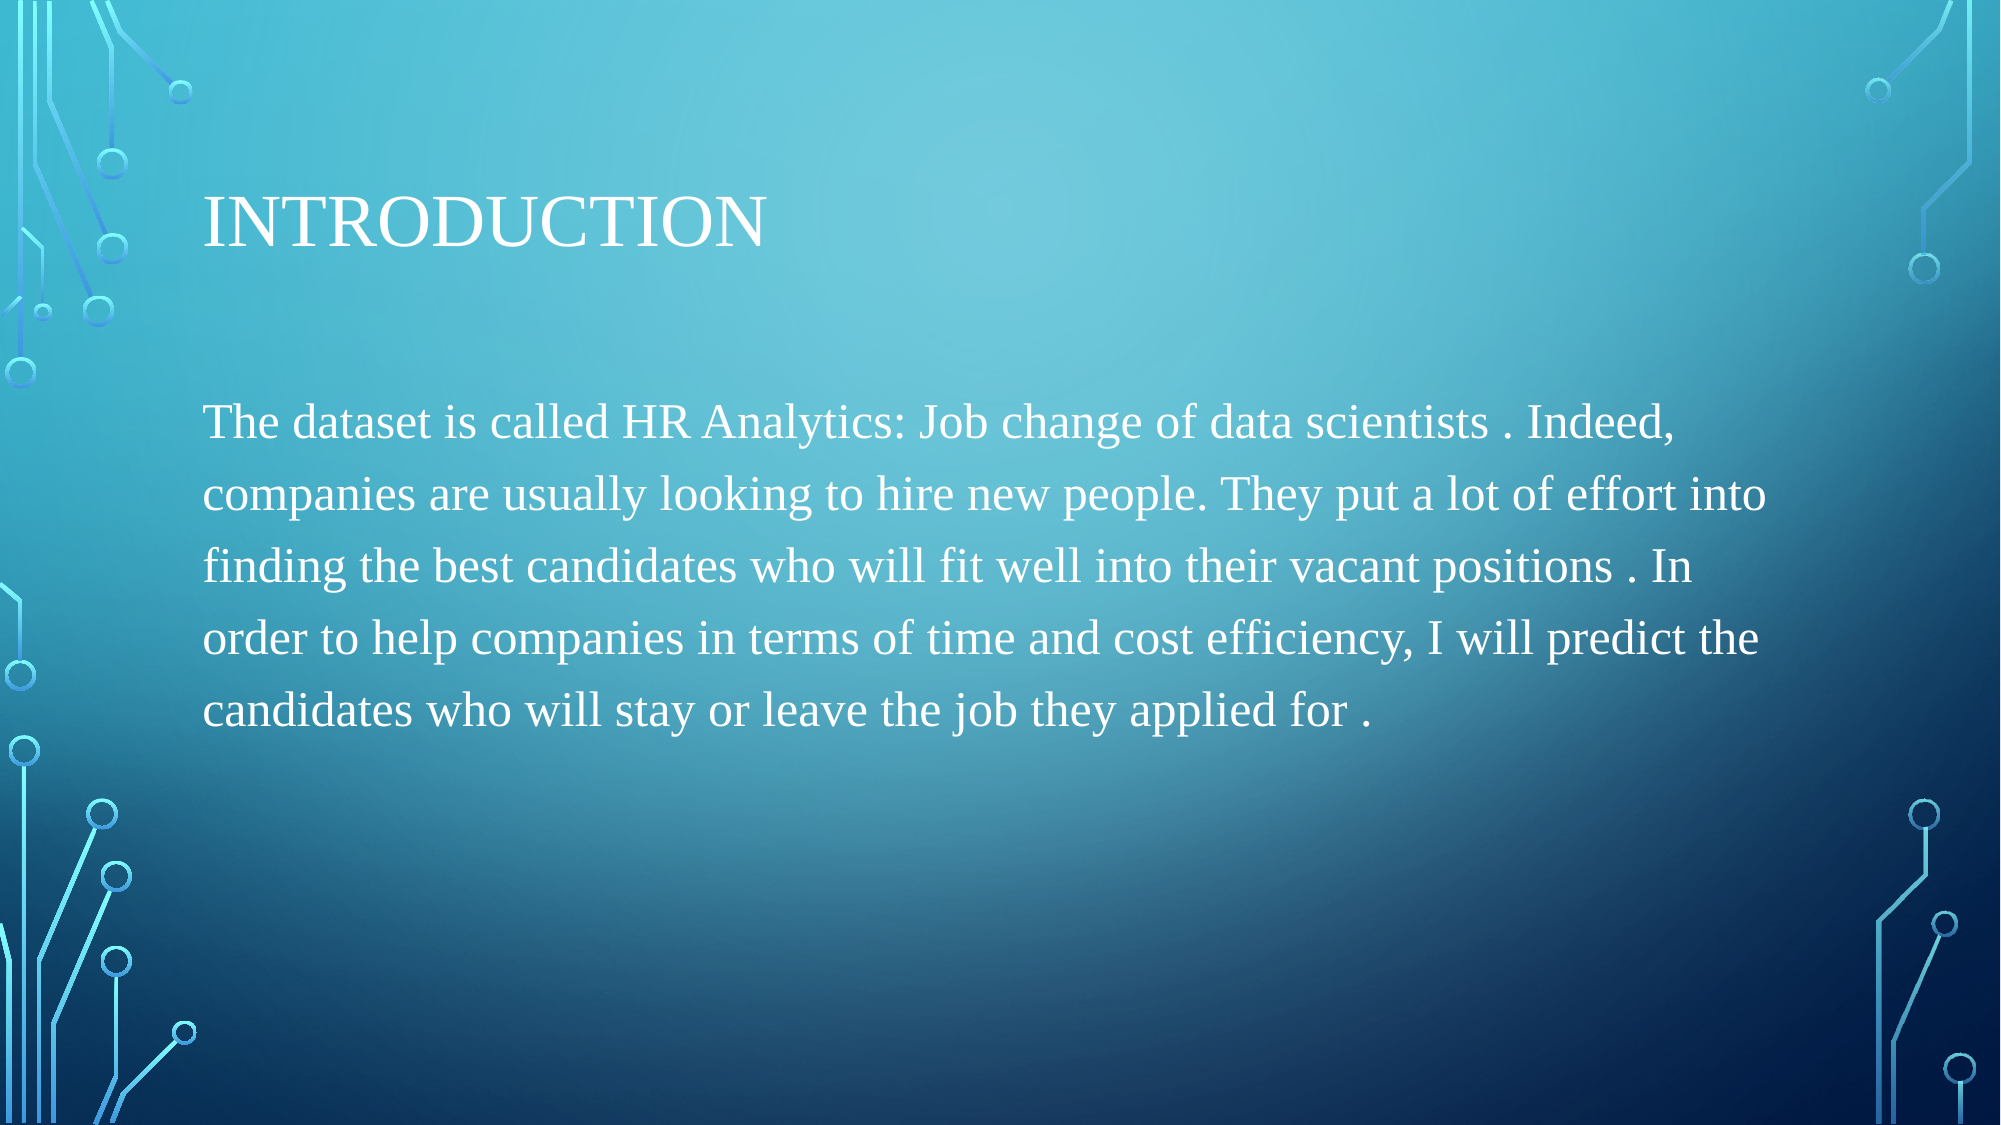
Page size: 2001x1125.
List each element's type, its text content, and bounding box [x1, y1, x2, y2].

title INTRODUCTION [187, 101, 1813, 344]
list The dataset is called HR Analytics: Job change of data scientists . Indeed, companies are usually looking to hire new people. They put a lot of effort into finding the best candidates who will fit well into their vacant positions . In order to help companies in terms of time and cost efficiency, I will predict the candidates who will stay or leave the job they applied for . [187, 369, 1813, 950]
